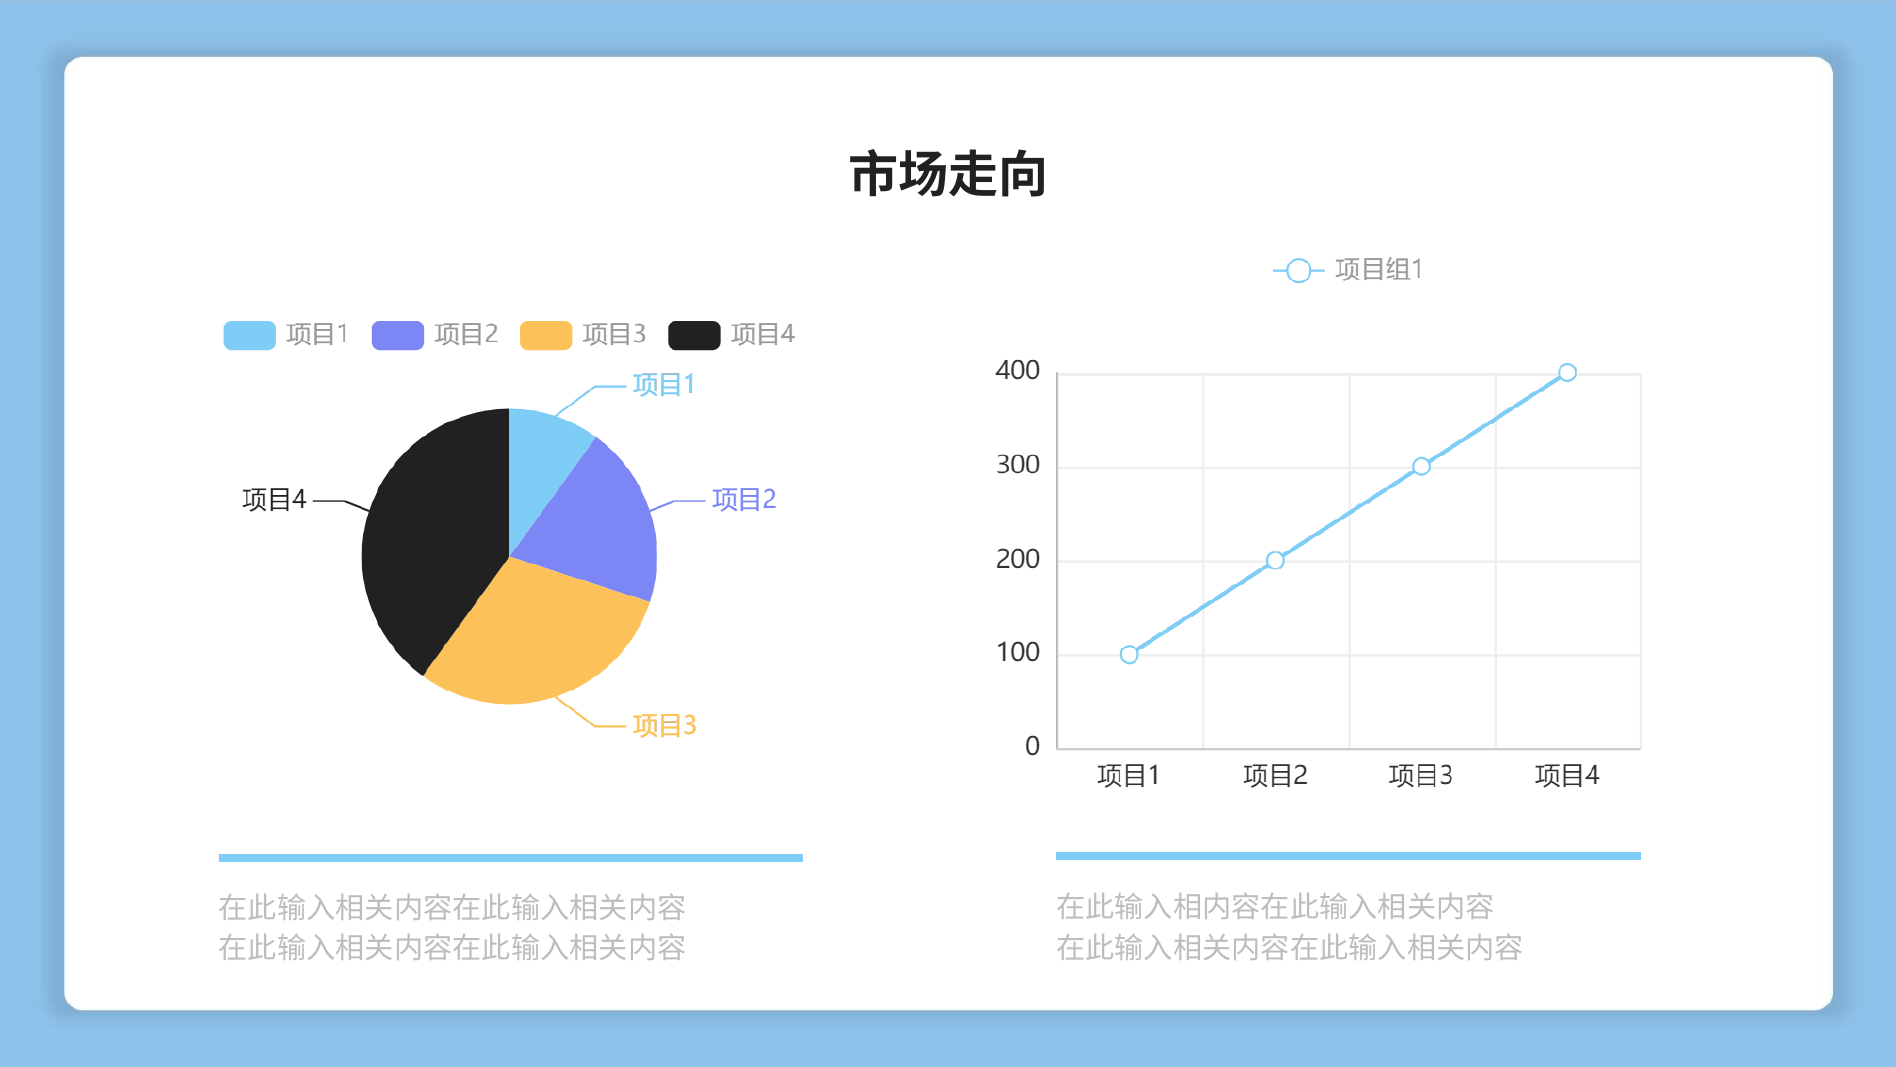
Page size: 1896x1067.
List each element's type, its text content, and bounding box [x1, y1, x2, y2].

picture [0, 0, 1896, 1067]
text_box 在此输入相关内容在此输入相关内容 在此输入相关内容在此输入相关内容 [218, 883, 779, 965]
text_box [218, 854, 804, 862]
text_box 市场走向 [576, 132, 1321, 203]
text_box 在此输入相内容在此输入相关内容 在此输入相关内容在此输入相关内容 [1056, 882, 1617, 965]
